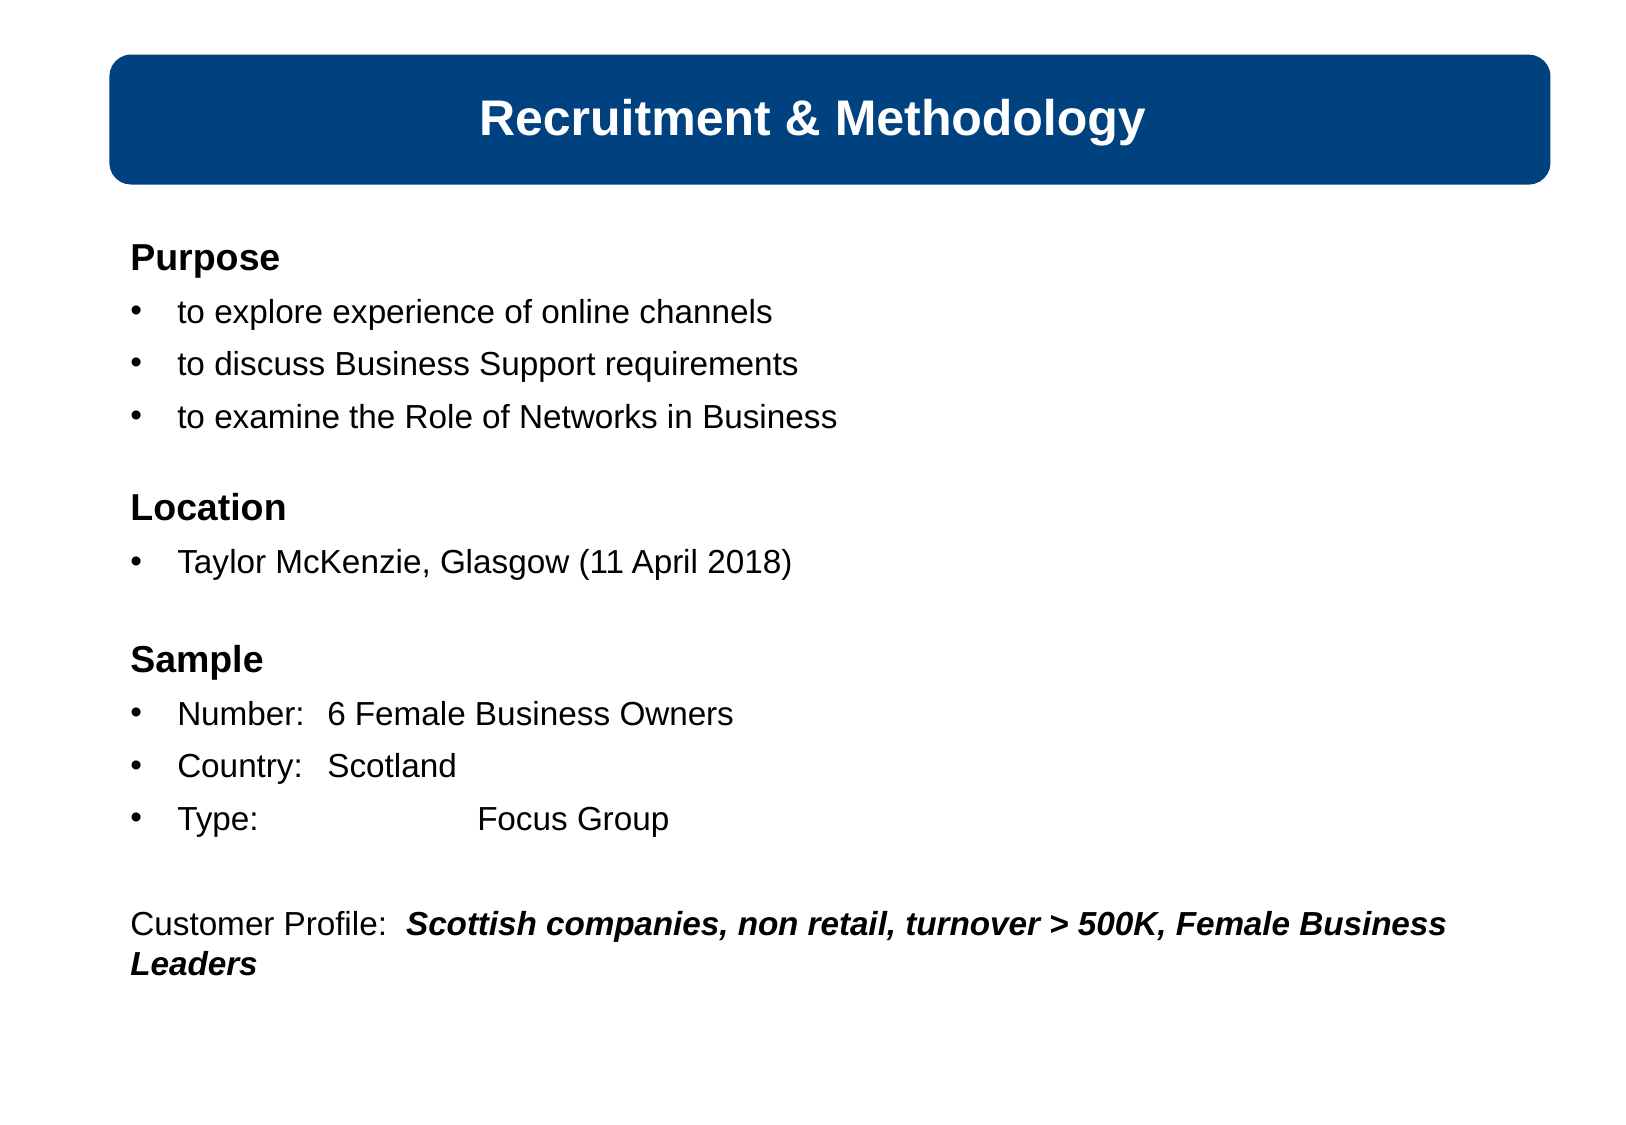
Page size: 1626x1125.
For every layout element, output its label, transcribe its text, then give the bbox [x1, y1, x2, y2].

list Purpose to explore experience of online channels to discuss Business Support requirements to examine the Role of Networks in Business Location Taylor McKenzie, Glasgow (11 April 2018) Sample Number: 6 Female Business Owners Country: Scotland Type: Focus Group Customer Profile: Scottish companies, non retail, turnover > 500K, Female Business Leaders [115, 172, 1545, 1094]
list Recruitment & Methodology [162, 78, 1463, 173]
